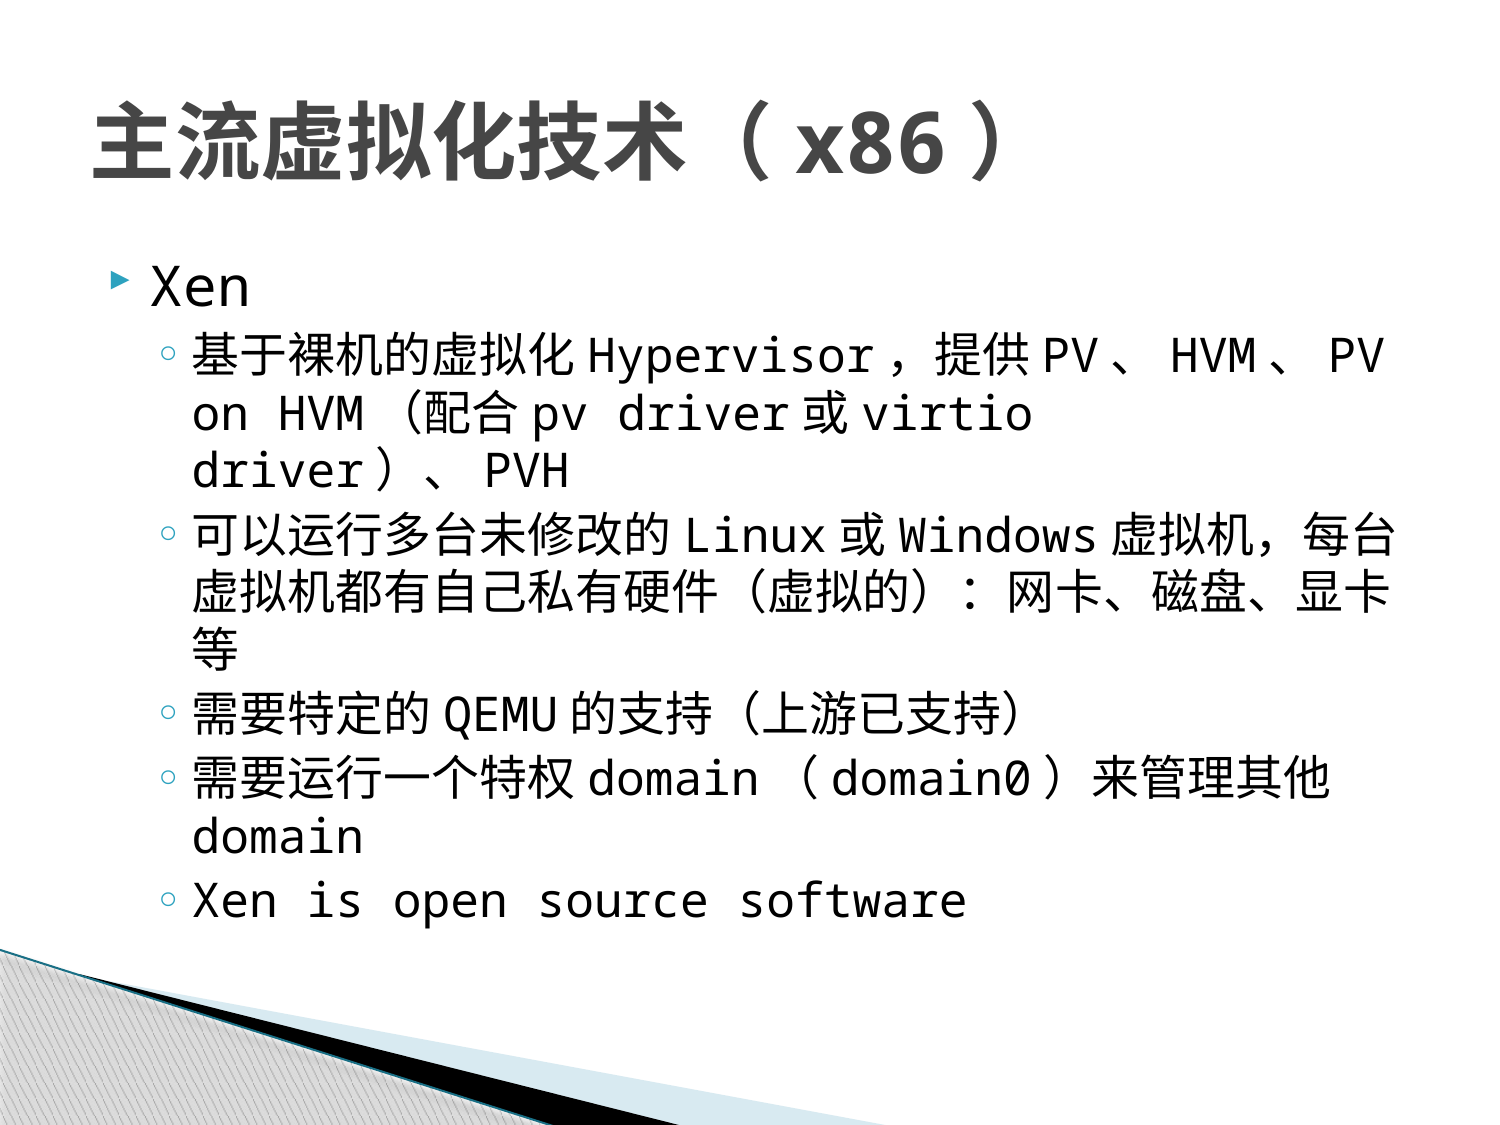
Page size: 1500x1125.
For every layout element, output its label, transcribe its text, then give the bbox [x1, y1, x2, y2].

list Xen 基于裸机的虚拟化Hypervisor，提供PV、HVM、PV on HVM（配合pv driver或virtio driver）、PVH 可以运行多台未修改的Linux或Windows虚拟机，每台虚拟机都有自己私有硬件（虚拟的）：网卡、磁盘、显卡等 需要特定的QEMU的支持（上游已支持） 需要运行一个特权domain（domain0）来管理其他domain Xen is open source software [75, 243, 1425, 986]
title 主流虚拟化技术（x86） [75, 45, 1425, 233]
